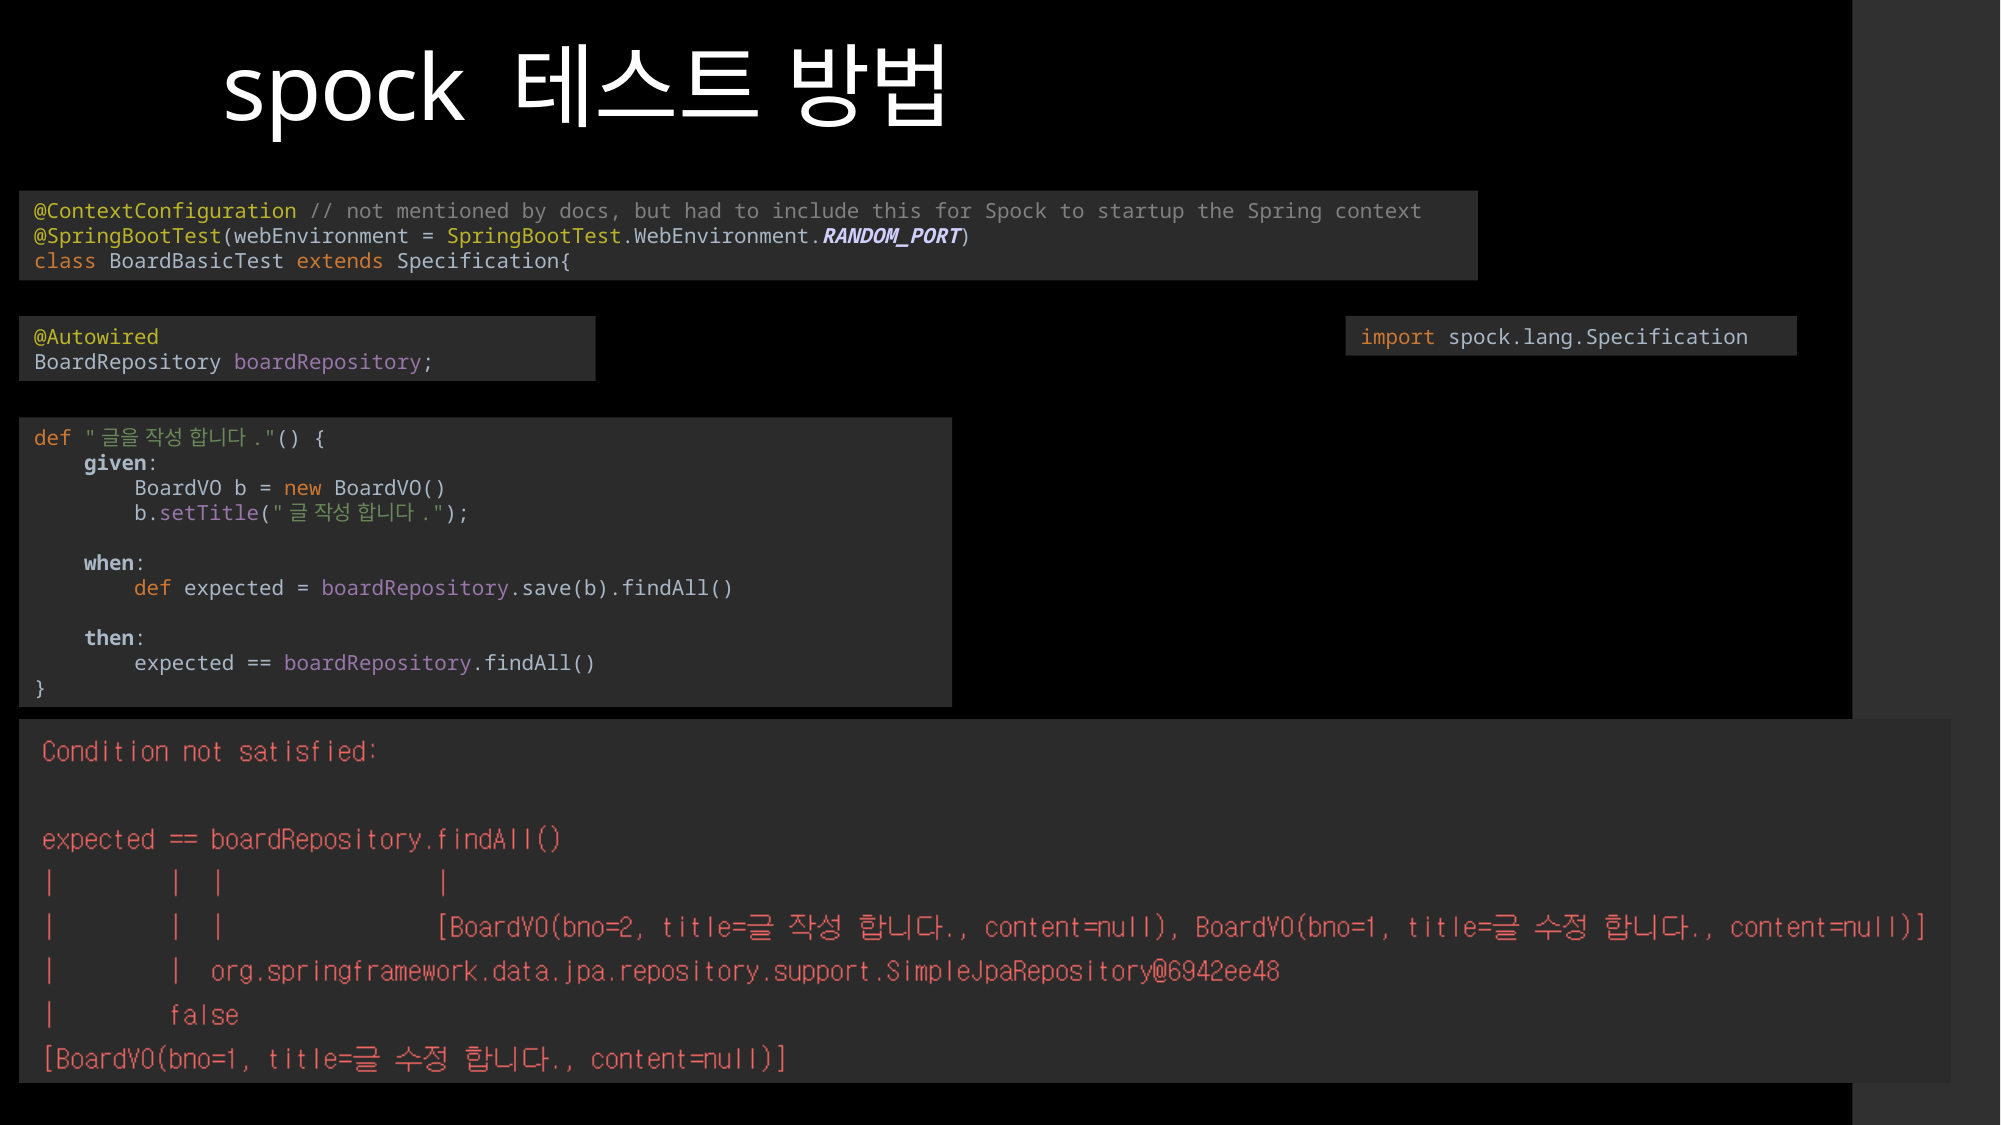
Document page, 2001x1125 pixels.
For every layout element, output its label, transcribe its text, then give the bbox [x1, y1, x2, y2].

text_box import spock.lang.Specification [1345, 315, 1797, 356]
text_box @ContextConfiguration // not mentioned by docs, but had to include this for Spock to startup the Spring context @SpringBootTest(webEnvironment = SpringBootTest.WebEnvironment.RANDOM_PORT) class BoardBasicTest extends Specification{ [19, 190, 1478, 281]
title spock 테스트 방법 [206, 12, 1797, 148]
text_box def "글을 작성 합니다."() { given: BoardVO b = new BoardVO() b.setTitle("글 작성 합니다."); when: def expected = boardRepository.save(b).findAll() then: expected == boardRepository.findAll() } [19, 417, 953, 708]
picture [18, 719, 1951, 1083]
text_box @Autowired BoardRepository boardRepository; [19, 316, 596, 381]
